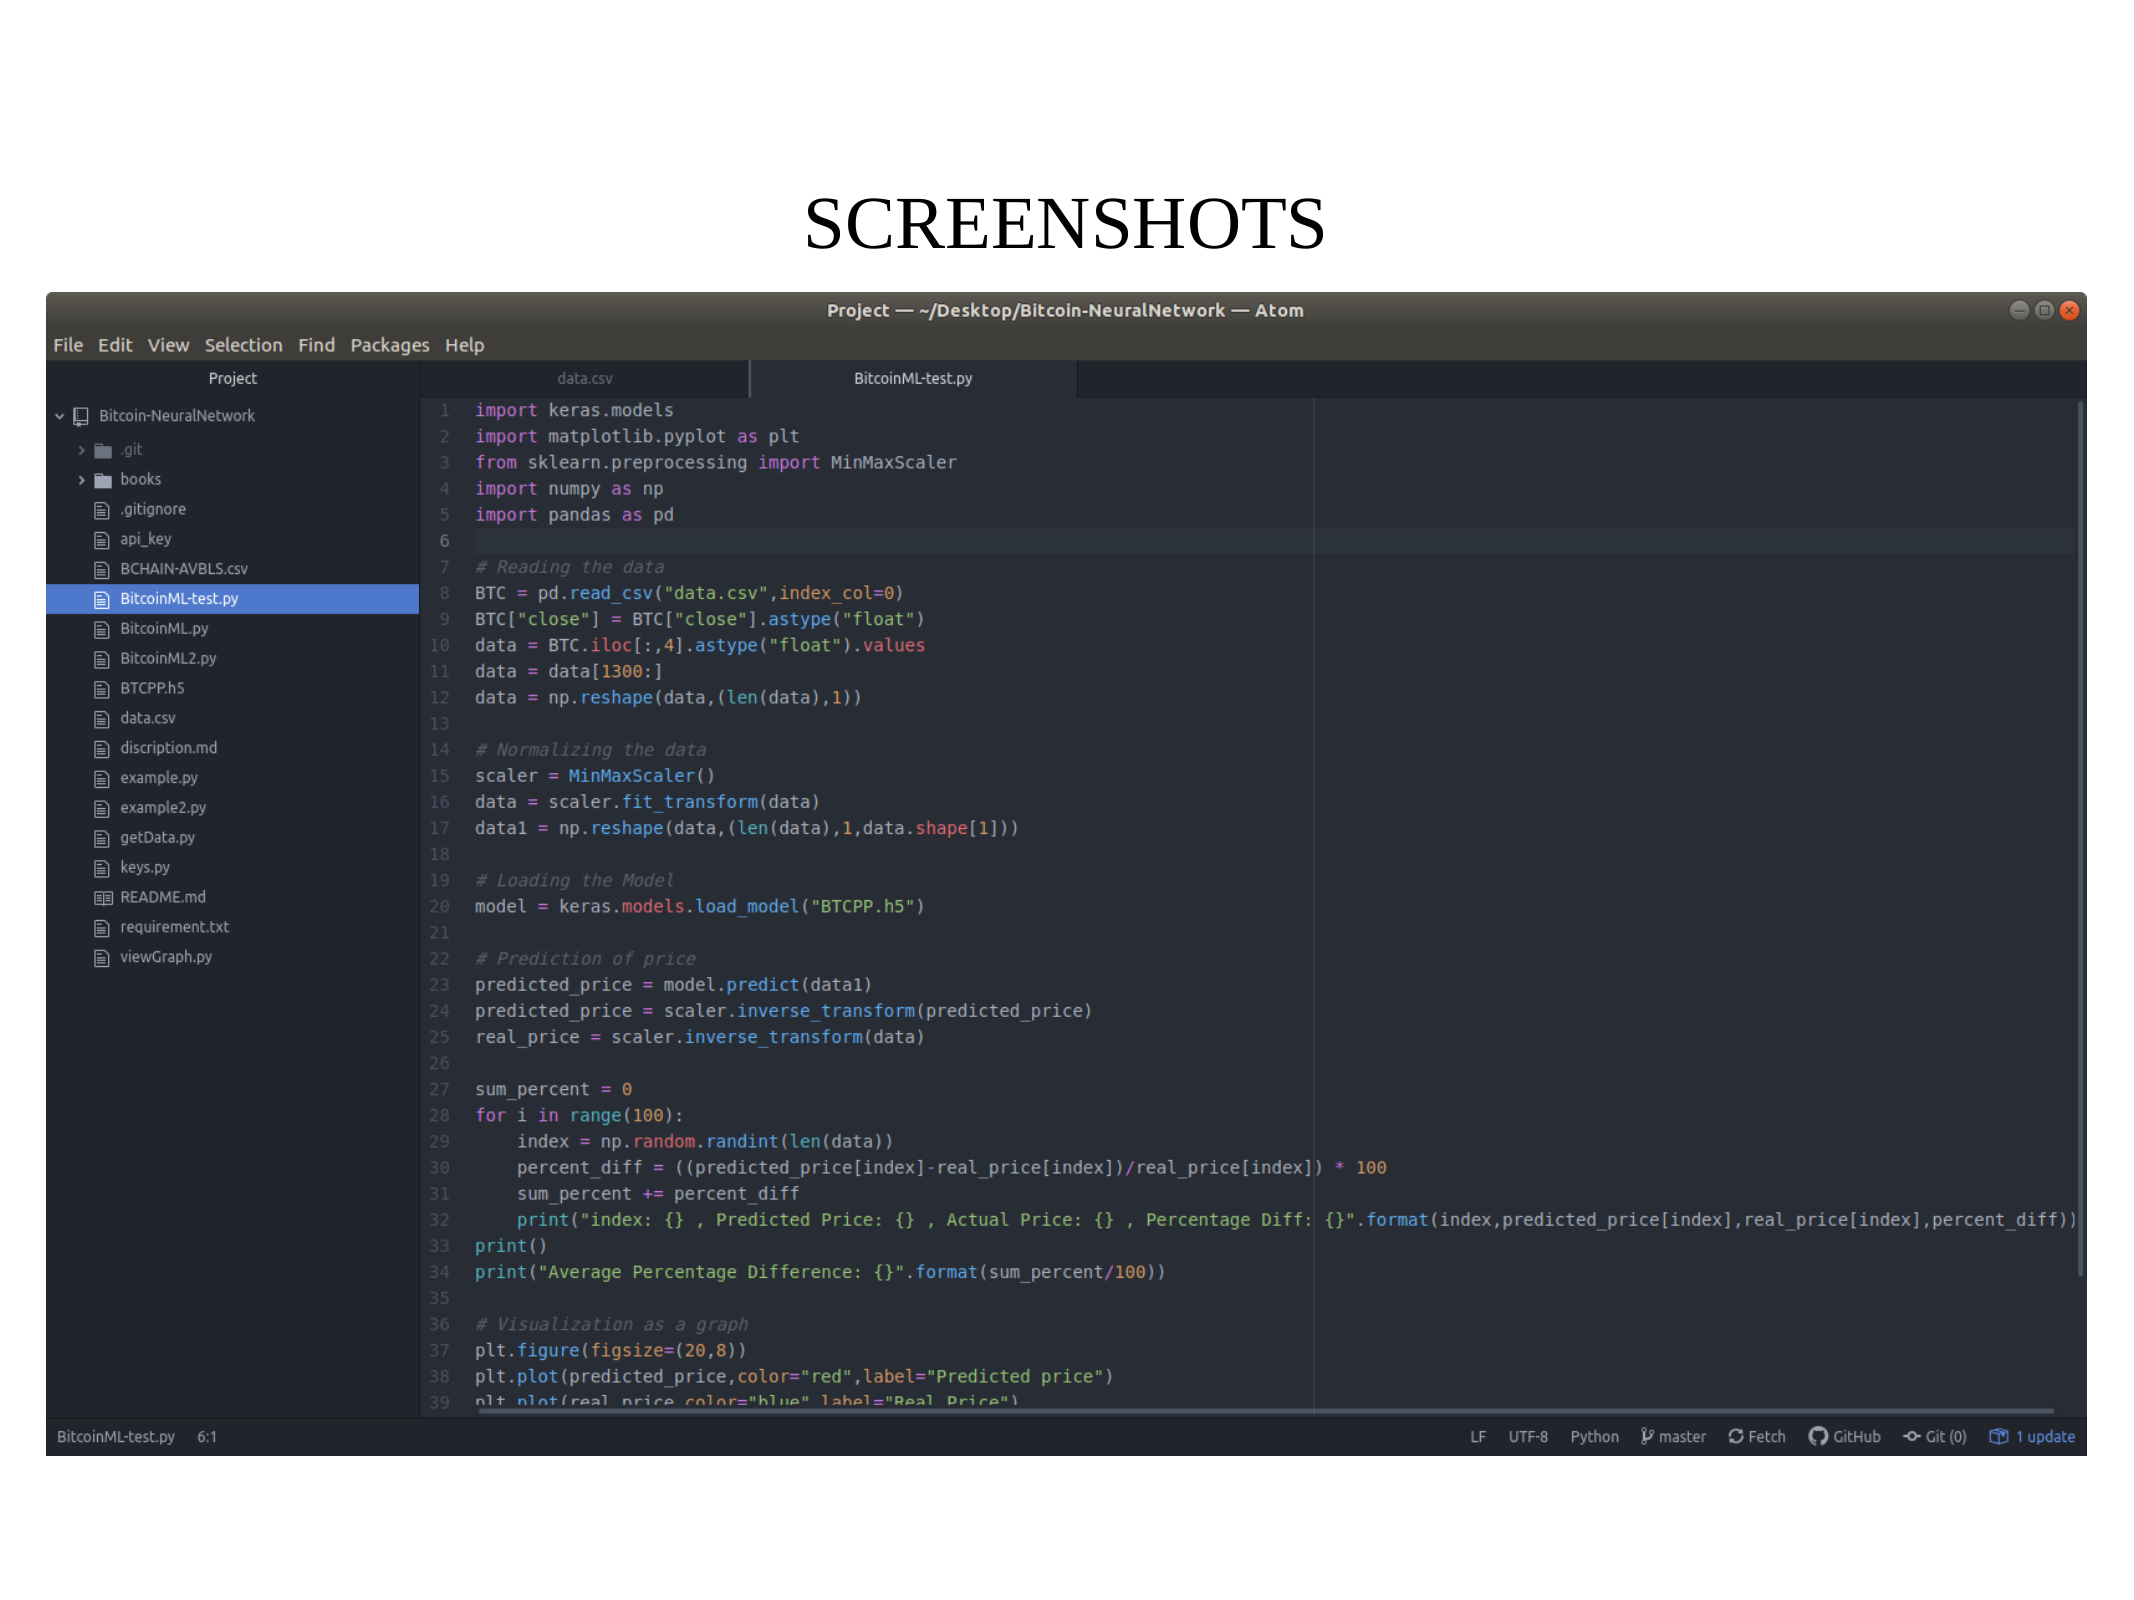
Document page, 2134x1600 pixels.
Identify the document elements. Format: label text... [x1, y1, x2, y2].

picture [46, 291, 2087, 1456]
title SCREENSHOTS [155, 41, 1978, 291]
